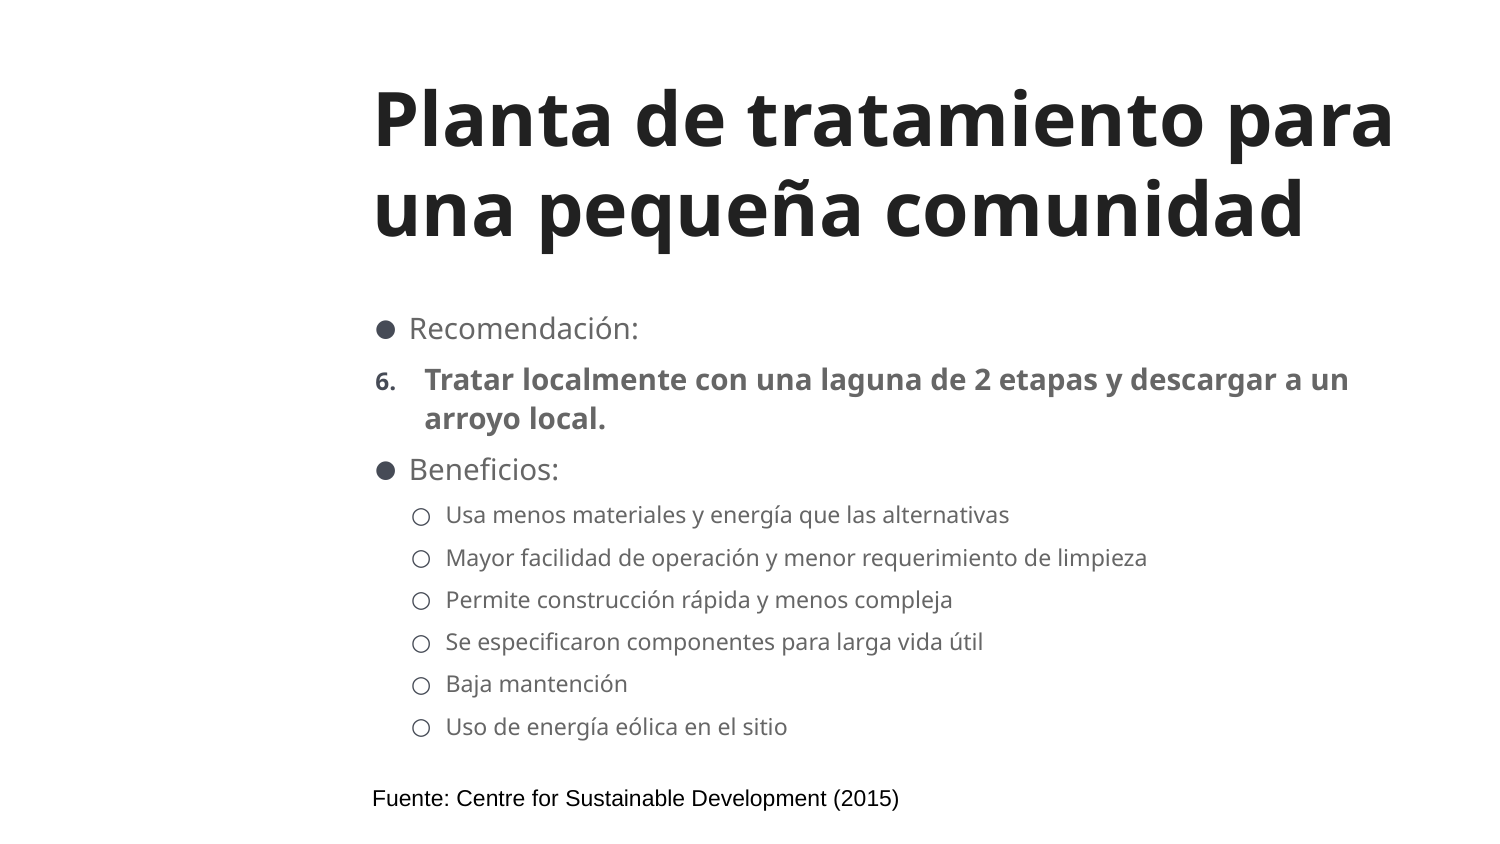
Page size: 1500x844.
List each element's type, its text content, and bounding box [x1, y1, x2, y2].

title Planta de tratamiento para una pequeña comunidad [360, 69, 1440, 262]
list Recomendación: Tratar localmente con una laguna de 2 etapas y descargar a un arroyo local. Beneficios: Usa menos materiales y energía que las alternativas Mayor facilidad de operación y menor requerimiento de limpieza Permite construcción rápida y menos compleja Se especificaron componentes para larga vida útil Baja mantención Uso de energía eólica en el sitio [360, 300, 1440, 750]
footer Fuente: Centre for Sustainable Development (2015) [360, 774, 1059, 820]
